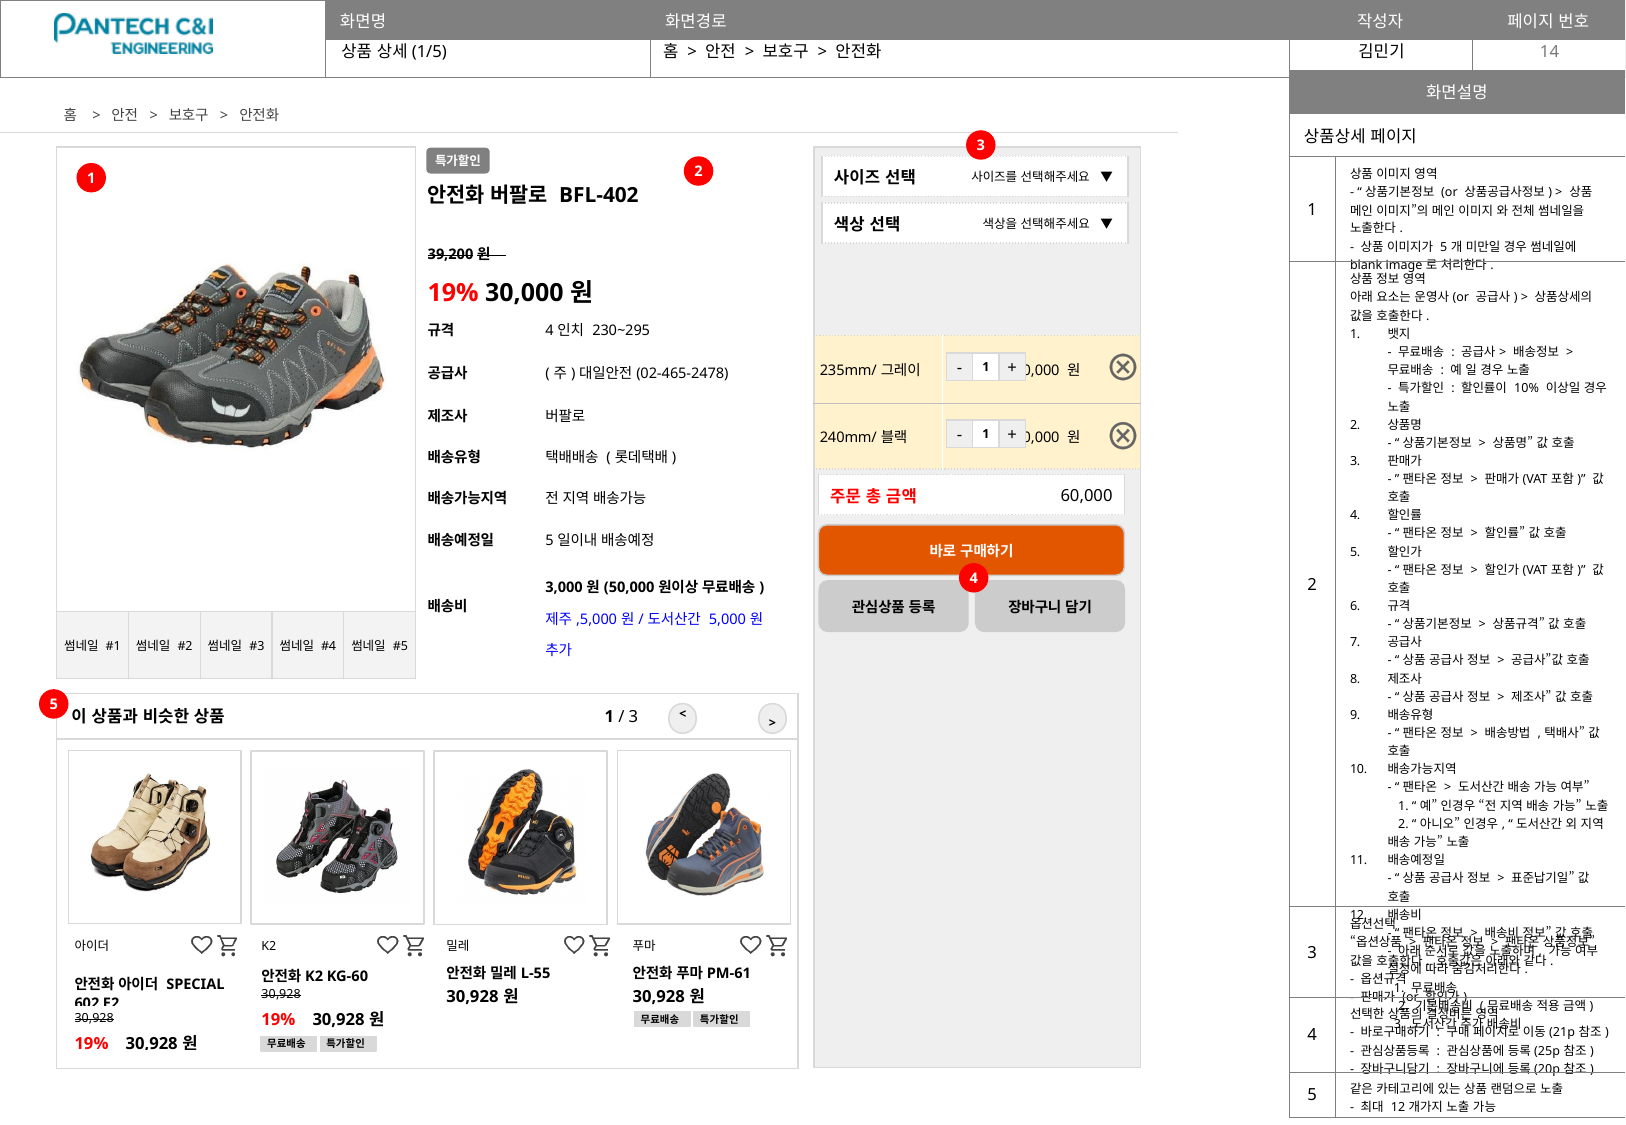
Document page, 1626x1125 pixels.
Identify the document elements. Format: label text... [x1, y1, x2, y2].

table_cell 상품 이미지 영역 - “상품기본정보 (or 상품공급사정보) > 상품 메인 이미지”의 메인 이미지 와 전체 썸네일을 노출한다. - 상품 이미지가 5개 미만일 경우 썸네일에 blank image로 처리한다. [1336, 157, 1625, 261]
table_cell 제조사 [416, 394, 534, 435]
text_box 이 상품과 비슷한 상품 1 / 3 [56, 693, 798, 739]
table_header + [1000, 354, 1025, 380]
table_cell 5일이내 배송예정 [534, 518, 798, 560]
table_cell 썸네일 #4 [273, 612, 343, 678]
table_cell 배송예정일 [416, 518, 534, 560]
table_cell 3 [1290, 907, 1335, 997]
table_cell 상품상세 페이지 [1290, 114, 1625, 156]
table_cell 택배배송 (롯데택배) [534, 435, 798, 477]
table_cell 배송유형 [416, 435, 534, 477]
table_cell 선택한 상품의 결정버튼 영역 - 바로구매하기 : 구매 페이지로 이동(21p참조) - 관심상품등록 : 관심상품에 등록(25p참조) - 장바구니담기 : 장바구니에 등록(20p참조) [1336, 998, 1625, 1072]
table_header 색상 선택 [823, 203, 935, 243]
table_header 1 [973, 421, 998, 447]
table_cell 썸네일 #3 [201, 612, 271, 678]
text_box 특가할인 [426, 147, 490, 174]
text_box 장바구니 담기 [975, 580, 1125, 632]
text_box > [758, 703, 787, 734]
table_header 1 [973, 354, 998, 380]
picture [263, 768, 411, 905]
text_box [813, 147, 1141, 335]
picture [1106, 350, 1140, 384]
table_cell 배송비 [416, 560, 534, 650]
text_box 홈 > 안전 > 보호구 > 안전화 [46, 100, 514, 130]
text_box [434, 750, 608, 925]
table_cell 4 [1290, 998, 1335, 1072]
text_box 5 [38, 689, 69, 719]
text_box > [668, 703, 697, 734]
table_cell 3,000원(50,000원이상 무료배송) 제주,5,000원/도서산간 5,000원 추가 [534, 560, 798, 650]
text_box [251, 750, 424, 925]
table_header 안전화 버팔로 BFL-402 [416, 147, 798, 237]
picture [453, 768, 590, 905]
table_cell 1 [1290, 157, 1335, 261]
table_cell 옵션선택 “옵션상품 > 팬타온 정보 > 팬타온 상품정보” 값을 호출한다. 호출값은 아래와 같다. - 옵션규격 - 판매가 (or 할인가) [1336, 907, 1625, 997]
table_header 주문 총 금액 [819, 475, 950, 515]
text_box 3 [966, 133, 996, 160]
table_header + [1000, 421, 1025, 447]
text_box 1 [76, 162, 107, 193]
text_box 2 [683, 156, 714, 186]
table_header 사이즈를 선택해주세요 ▼ [936, 156, 1127, 196]
text_box 상품 상세(1/5) [326, 33, 648, 68]
text_box [617, 750, 791, 925]
text_box 관심상품 등록 [819, 580, 968, 632]
table_cell 배송가능지역 [416, 477, 534, 518]
text_box [68, 750, 242, 924]
table_header [57, 148, 415, 611]
table_header 사이즈 선택 [823, 156, 935, 196]
picture [636, 771, 772, 907]
table_cell 썸네일 #5 [344, 612, 415, 678]
table_cell 19% 30,000원 [416, 266, 798, 308]
picture [54, 13, 213, 54]
slide_number 14 [1474, 33, 1625, 70]
table_header - [947, 421, 972, 447]
table_cell 2 [1290, 262, 1335, 906]
table_cell 같은 카테고리에 있는 상품 랜덤으로 노출 - 최대 12개가지 노출 가능 [1336, 1073, 1625, 1117]
picture [82, 769, 218, 905]
table_cell 39,200원 [416, 237, 798, 266]
table_cell 5 [1290, 1073, 1335, 1117]
table_cell 30,000 원 [943, 404, 1140, 469]
picture [1106, 419, 1140, 452]
table_header 60,000 [952, 475, 1124, 515]
table_header 색상을 선택해주세요 ▼ [936, 203, 1127, 243]
table_cell 버팔로 [534, 394, 798, 435]
text_box 바로 구매하기 [818, 524, 1125, 576]
text_box [813, 469, 1141, 1068]
table_cell 공급사 [416, 350, 534, 394]
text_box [68, 928, 790, 1069]
table_cell 상품 정보 영역 아래 요소는 운영사(or 공급사) > 상품상세의 값을 호출한다. 뱃지 - 무료배송 : 공급사> 배송정보 >무료배송 : 예 일 경우 노출 - 특가할인 : 할인률이 10% 이상일 경우 노출 상품명 - “상품기본정보 > 상품명” 값 호출 판매가 - ”팬타온 정보 > 판매가(VAT포함)” 값 호출 할인률 - “팬타온 정보 > 할인률” 값 호출 할인가 - “팬타온 정보 > 할인가(VAT포함)” 값 호출 규격 - “상품기본정보 > 상품규격” 값 호출 공급사 - “상품 공급사 정보 > 공급사”값 호출 제조사 - “상품 공급사 정보 > 제조사” 값 호출 배송유형 - “팬타온 정보 > 배송방법 ,택배사” 값 호출 배송가능지역 - “팬타온 > 도서산간 배송 가능 여부” 1. “예” 인경우 “전 지역 배송 가능” 노출 2. “아니오” 인경우, “도서산간 외 지역 배송 가능” 노출 배송예정일 - “상품 공급사 정보 > 표준납기일” 값 호출 배송비 - “팬타온 정보 > 배송비 정보” 값 호출 - 아래 순서로 값을 노출하며, 가능 여부 설정에 따라 숨김처리한다. 1. 무료배송 2. 기본배송비 (무료배송 적용 금액) 3. 도서산간 추가 배송비 [1336, 262, 1625, 906]
table_header - [947, 354, 972, 380]
table_cell 규격 [416, 308, 534, 350]
table_header 30,000 원 [943, 335, 1140, 403]
text_box 4 [958, 563, 989, 593]
table_cell 4인치 230~295 [534, 308, 798, 350]
text_box [56, 738, 799, 1069]
table_cell 전 지역 배송가능 [534, 477, 798, 518]
table_cell 썸네일 #2 [129, 612, 200, 678]
table_cell (주)대일안전(02-465-2478) [534, 350, 798, 394]
table_header 235mm/그레이 [815, 335, 942, 403]
picture [68, 243, 396, 463]
text_box 홈 > 안전 > 보호구 > 안전화 [648, 33, 971, 68]
table_header 화면설명 [1290, 71, 1625, 113]
table_cell 썸네일 #1 [57, 612, 128, 678]
table_cell 240mm/블랙 [815, 404, 942, 469]
